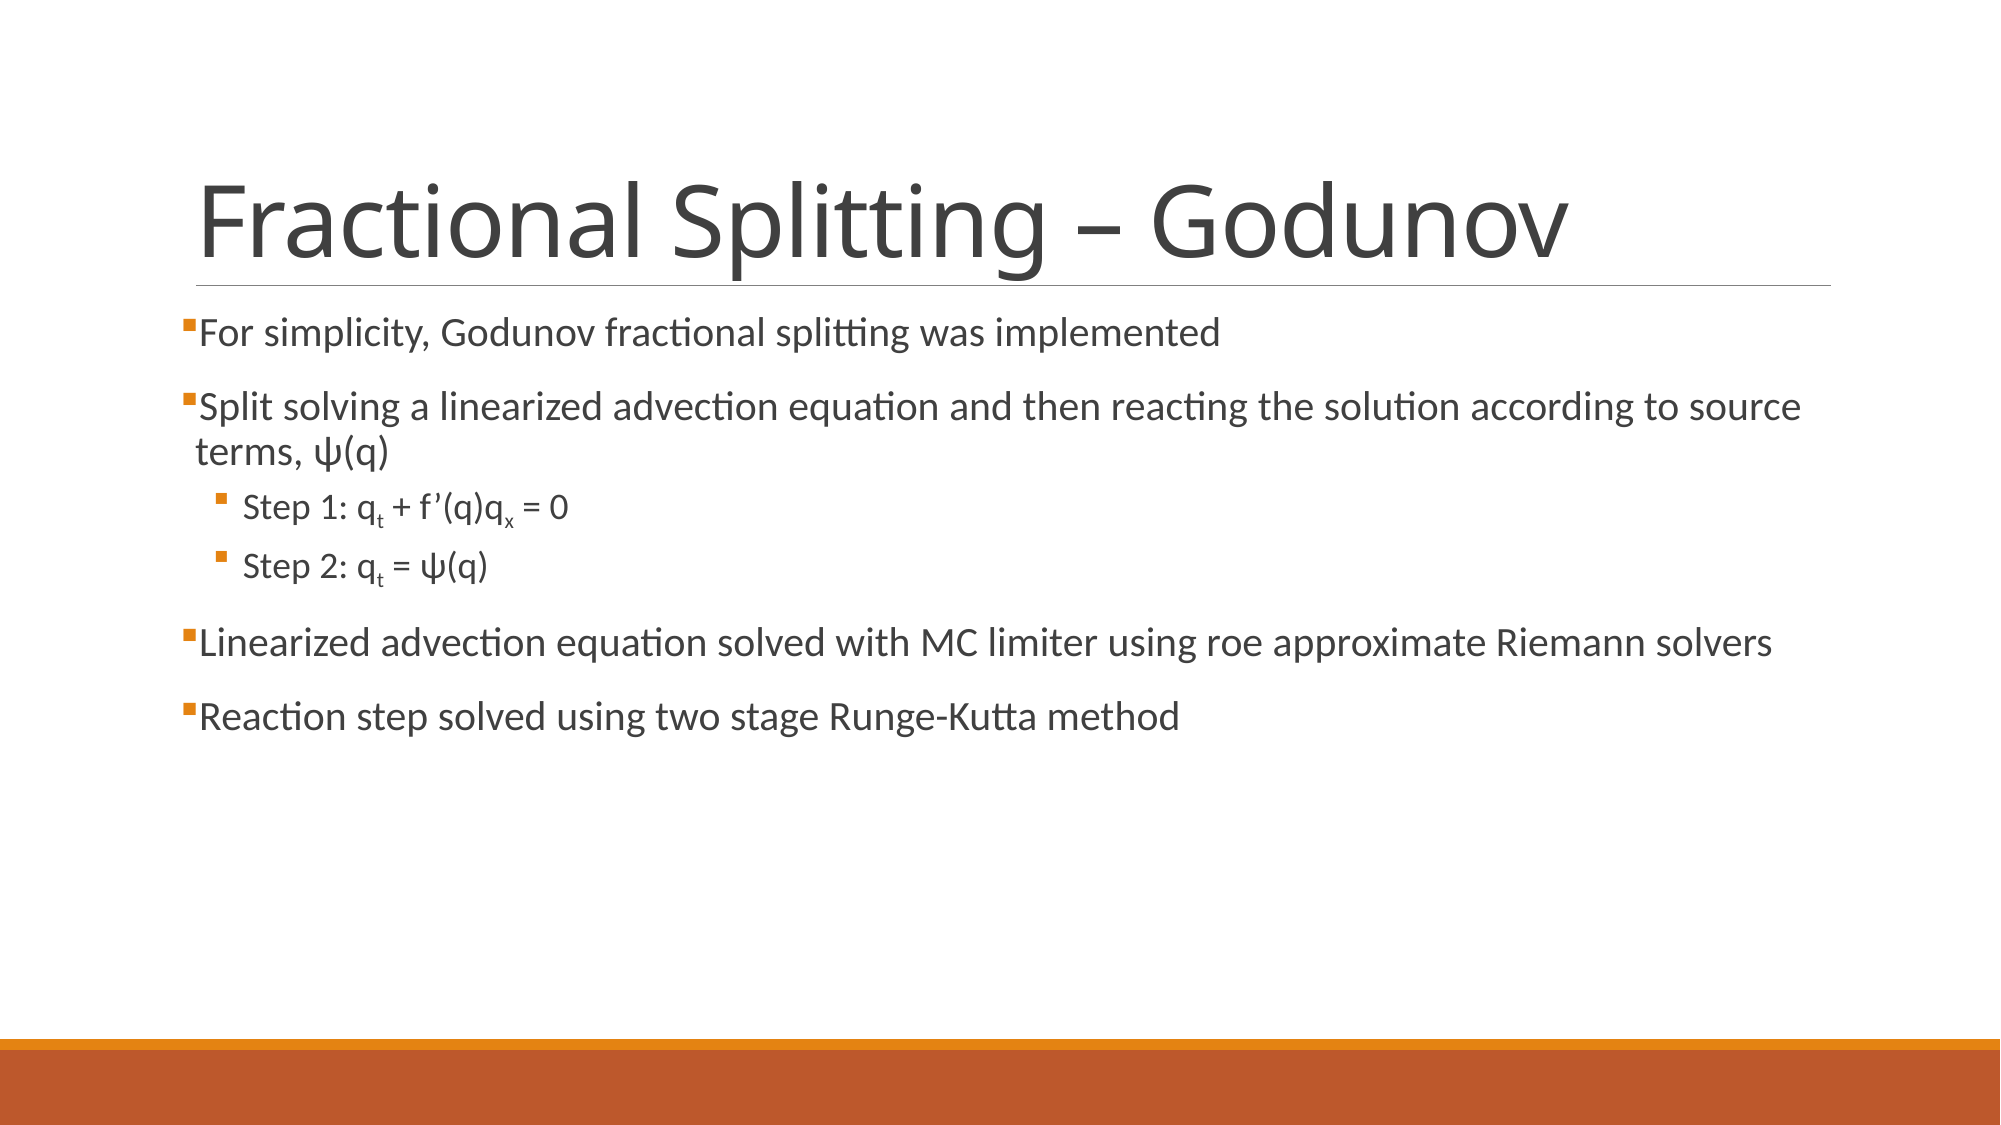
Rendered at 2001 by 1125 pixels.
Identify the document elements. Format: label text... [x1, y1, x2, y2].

title Fractional Splitting – Godunov [180, 47, 1830, 285]
list For simplicity, Godunov fractional splitting was implemented Split solving a linearized advection equation and then reacting the solution according to source terms, ψ(q) Step 1: qt + f’(q)qx = 0 Step 2: qt = ψ(q) Linearized advection equation solved with MC limiter using roe approximate Riemann solvers Reaction step solved using two stage Runge-Kutta method [180, 302, 1830, 963]
